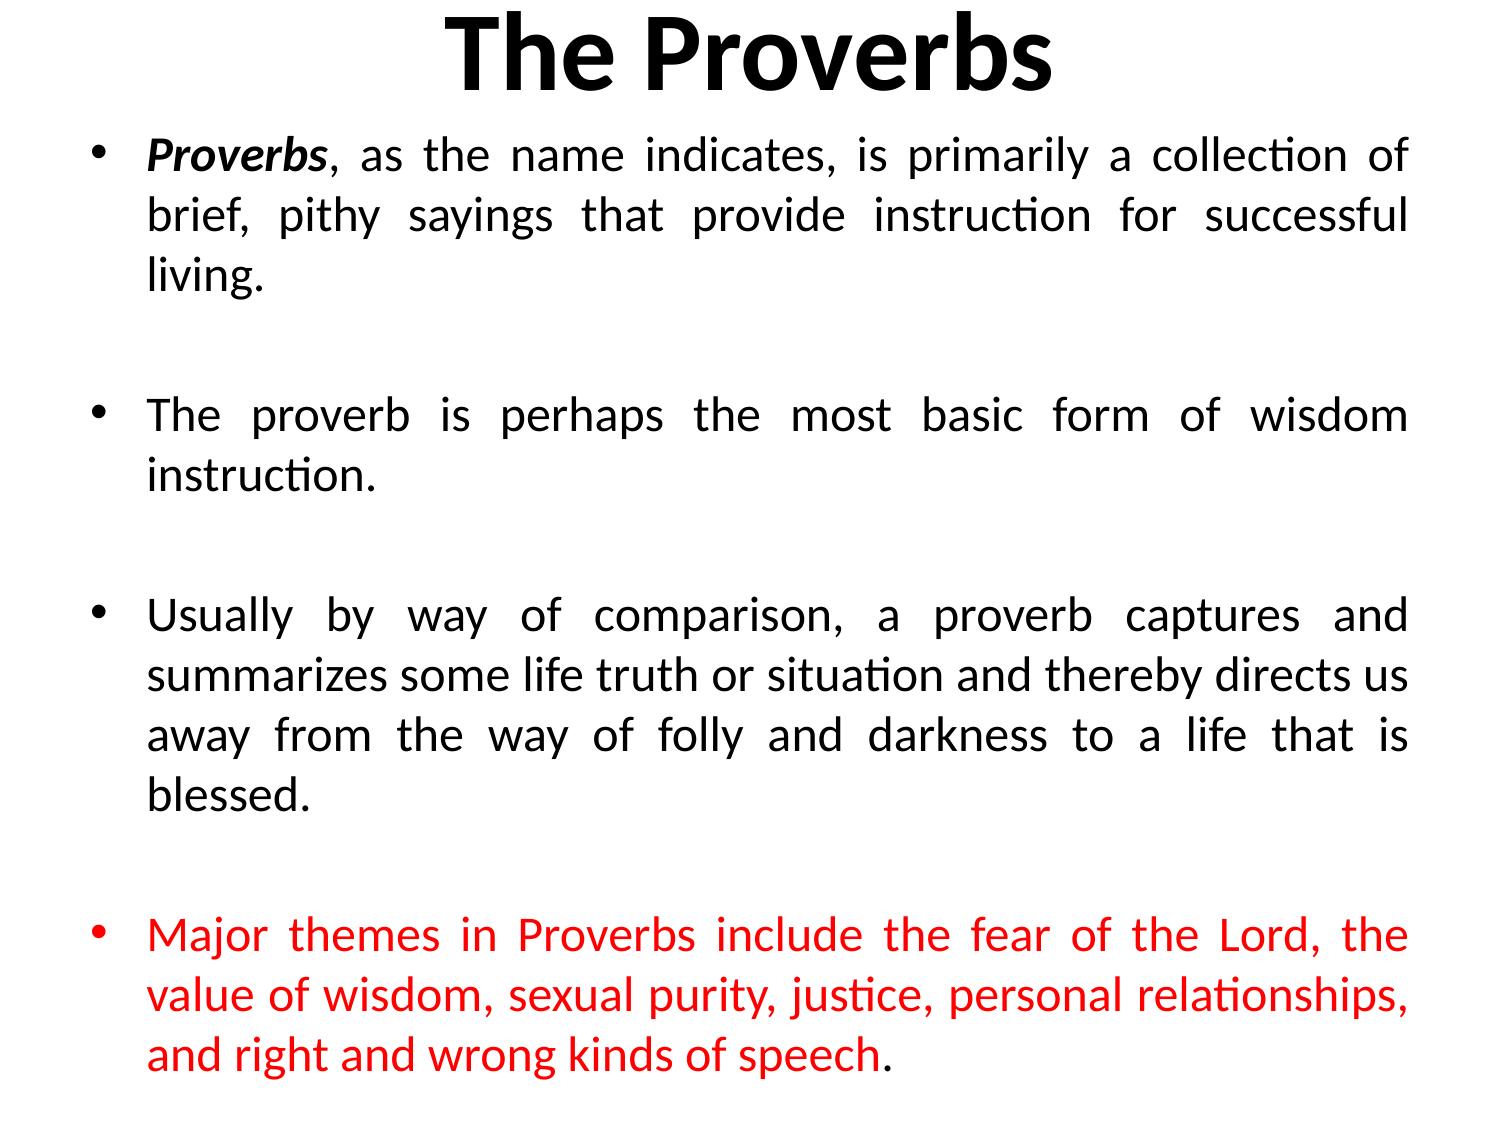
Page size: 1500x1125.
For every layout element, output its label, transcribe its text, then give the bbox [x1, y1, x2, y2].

title The Proverbs [74, 0, 1426, 91]
list Proverbs, as the name indicates, is primarily a collection of brief, pithy sayings that provide instruction for successful living. The proverb is perhaps the most basic form of wisdom instruction. Usually by way of comparison, a proverb captures and summarizes some life truth or situation and thereby directs us away from the way of folly and darkness to a life that is blessed. Major themes in Proverbs include the fear of the Lord, the value of wisdom, sexual purity, justice, personal relationships, and right and wrong kinds of speech. [74, 113, 1426, 1095]
